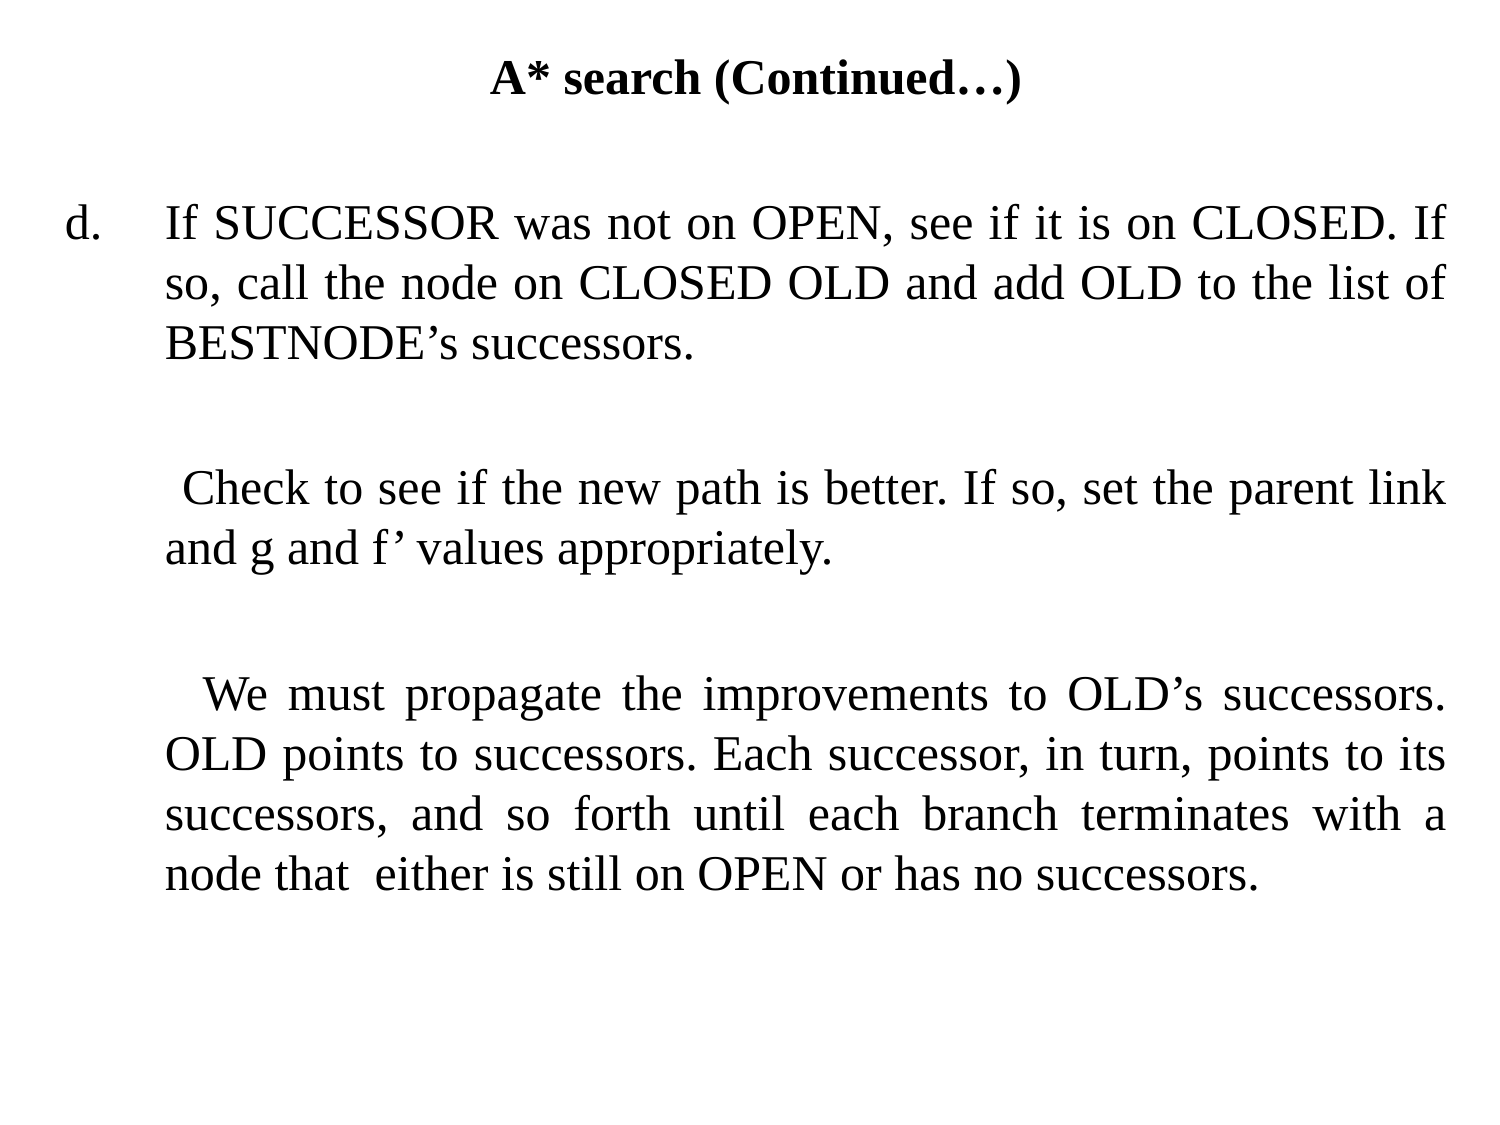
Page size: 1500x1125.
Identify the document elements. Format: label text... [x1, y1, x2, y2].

text_box A* search (Continued…) If SUCCESSOR was not on OPEN, see if it is on CLOSED. If so, call the node on CLOSED OLD and add OLD to the list of BESTNODE’s successors. Check to see if the new path is better. If so, set the parent link and g and f’ values appropriately. We must propagate the improvements to OLD’s successors. OLD points to successors. Each successor, in turn, points to its successors, and so forth until each branch terminates with a node that either is still on OPEN or has no successors. [49, 37, 1463, 1053]
